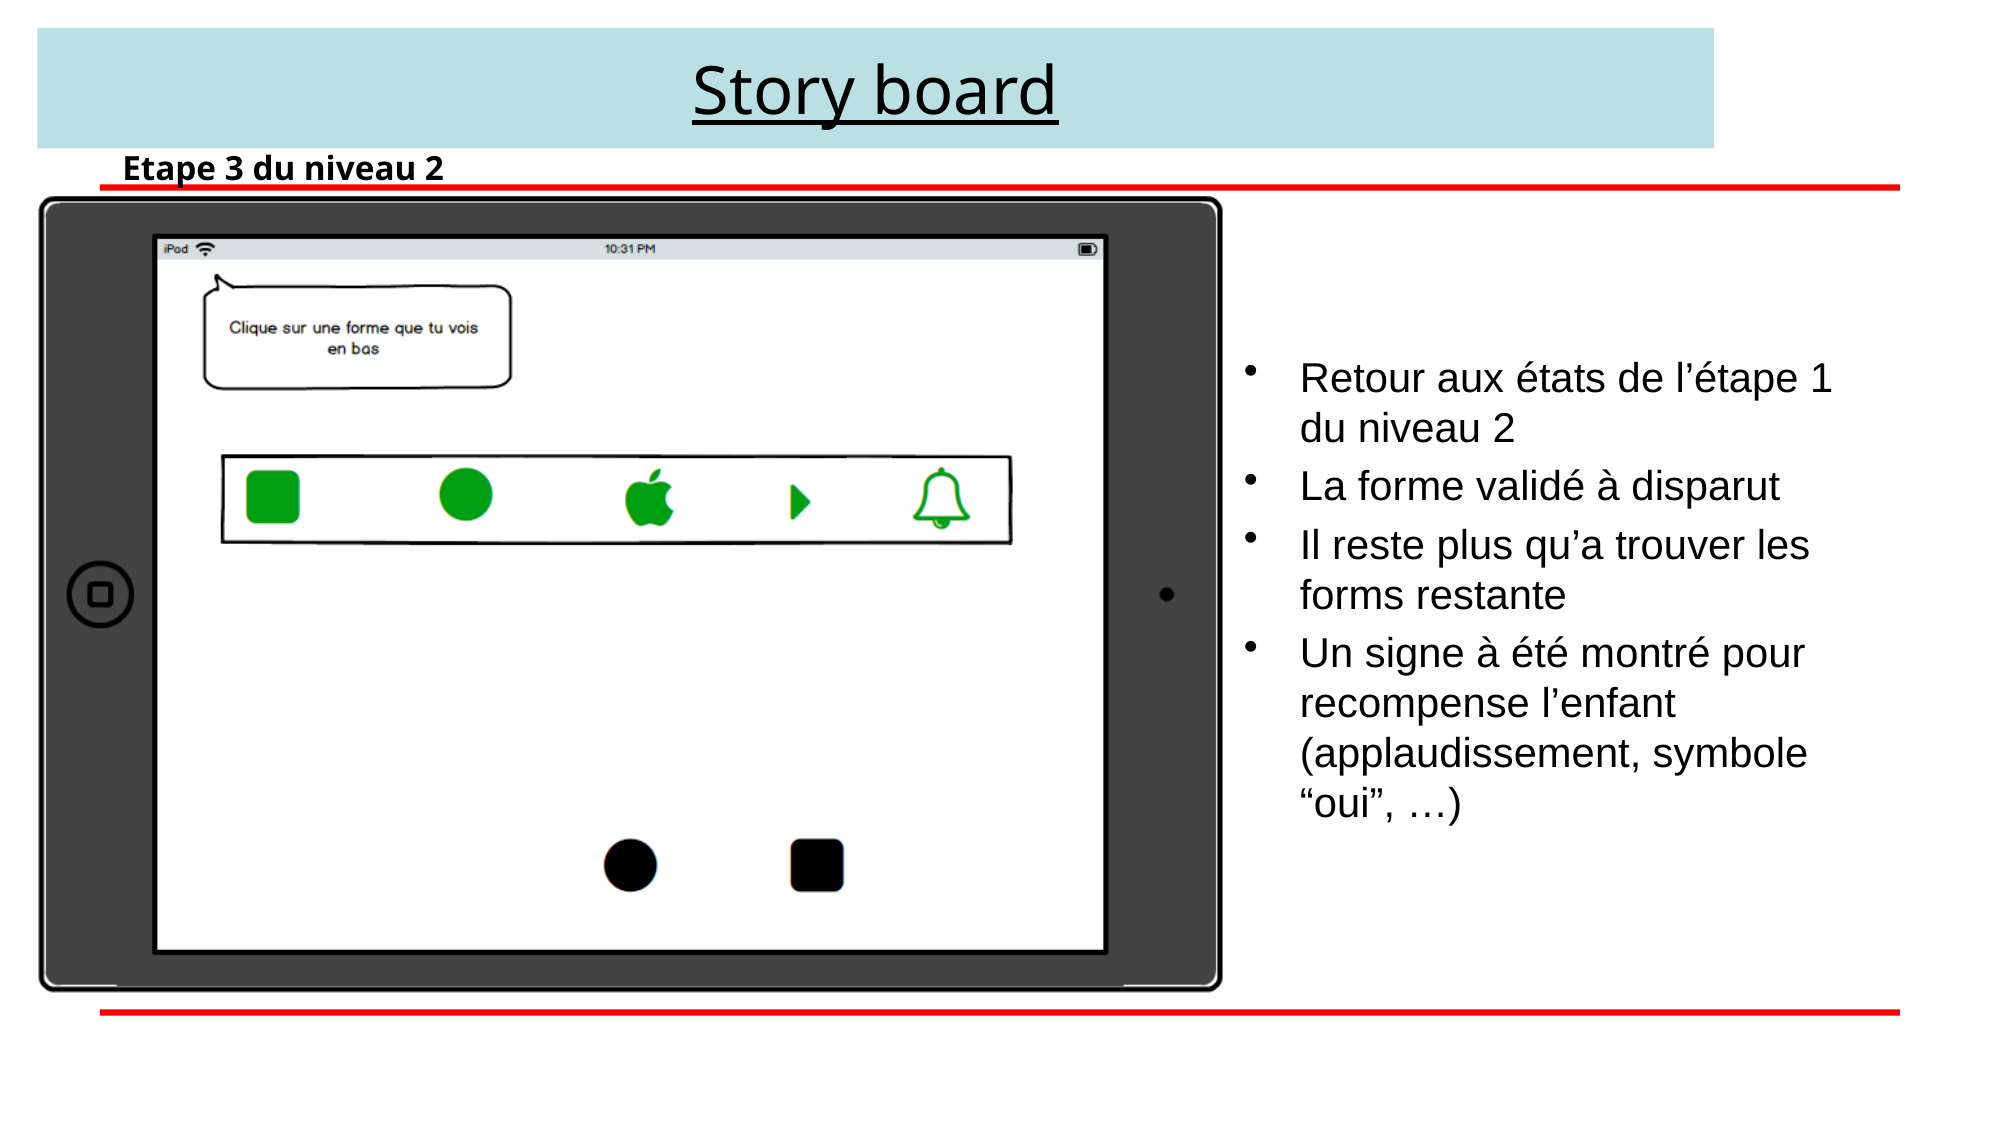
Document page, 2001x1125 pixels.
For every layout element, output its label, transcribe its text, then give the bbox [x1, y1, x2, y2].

title Story board [37, 27, 1714, 149]
list Retour aux états de l’étape 1 du niveau 2 La forme validé à disparut Il reste plus qu’a trouver les forms restante Un signe à été montré pour recompense l’enfant (applaudissement, symbole “oui”, …) [1228, 343, 1863, 1014]
text_box Etape 3 du niveau 2 [107, 140, 460, 193]
picture [37, 195, 1225, 994]
